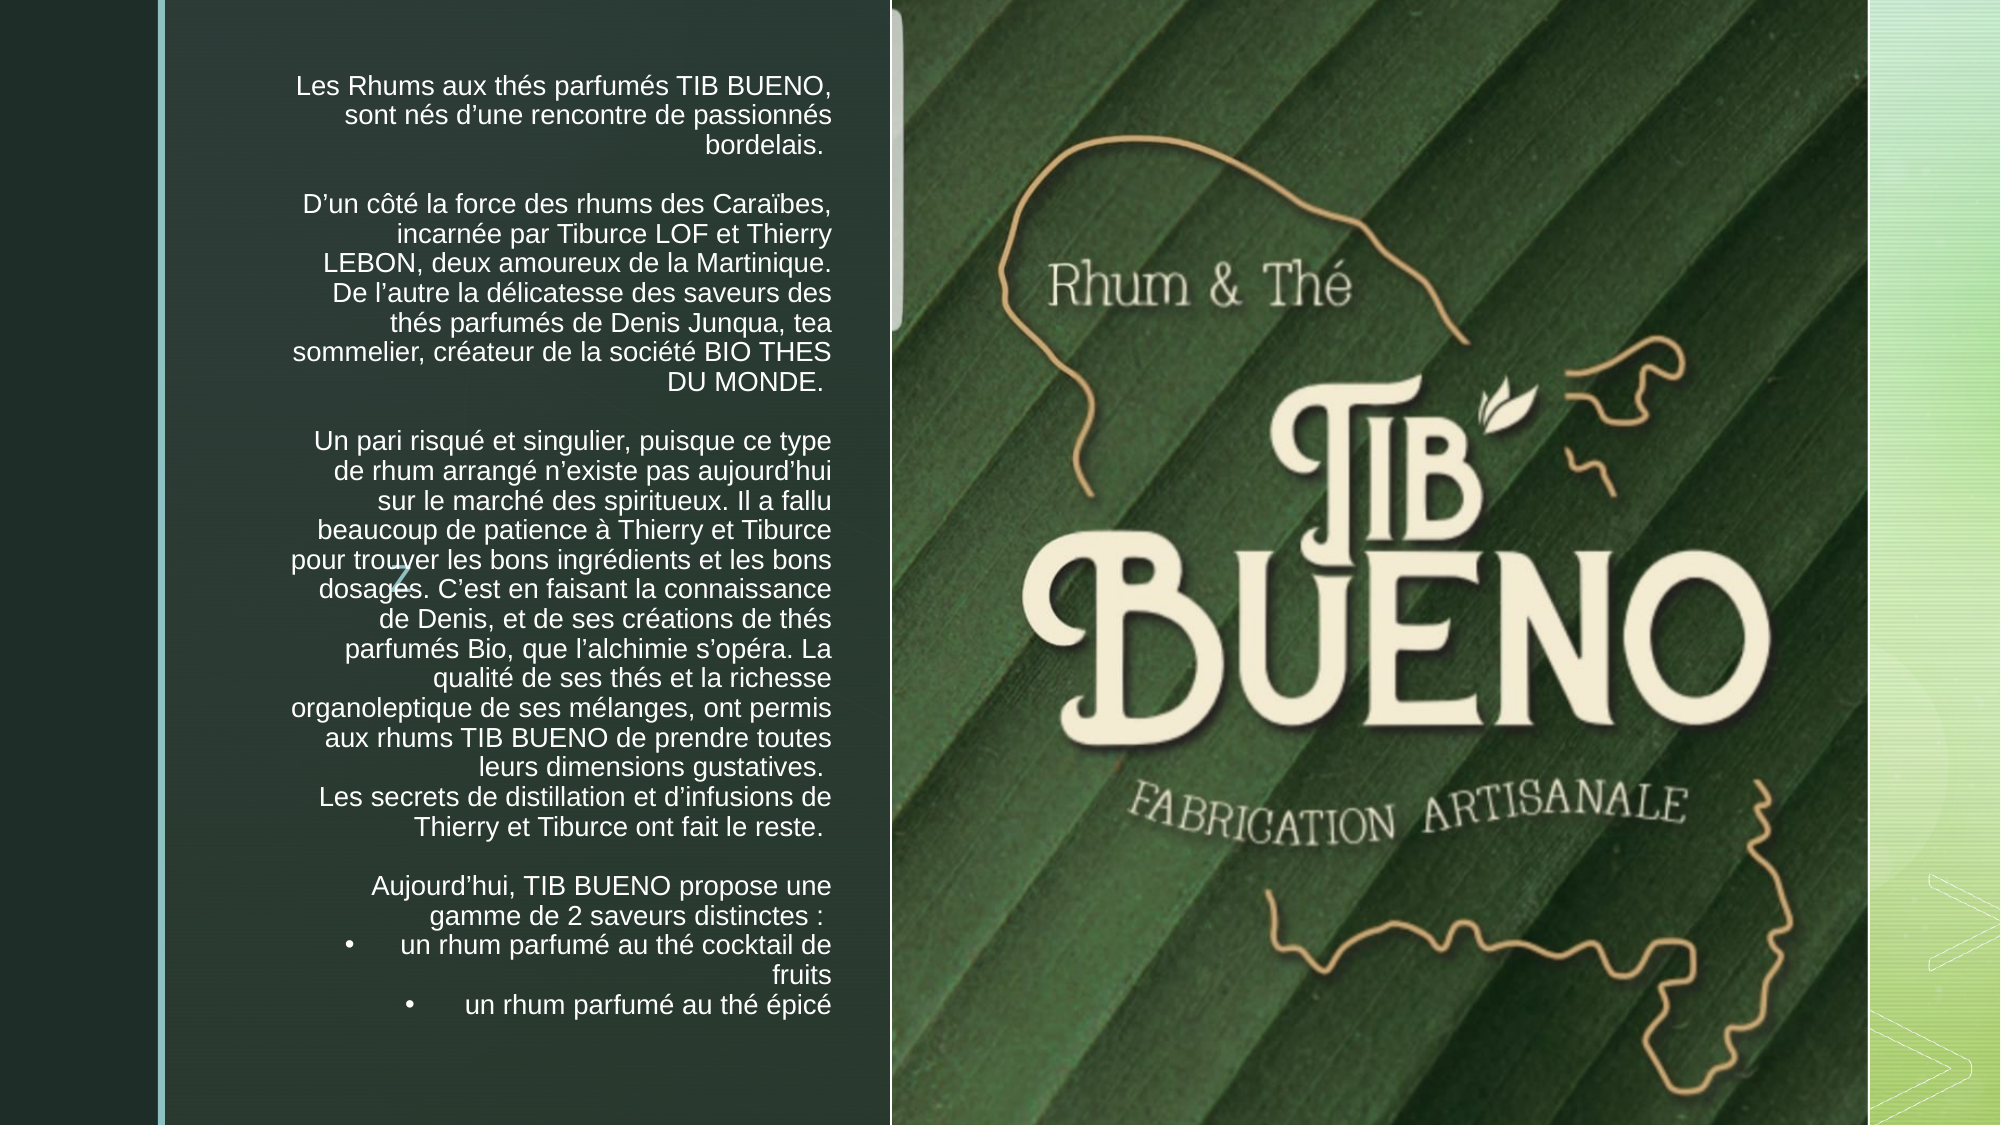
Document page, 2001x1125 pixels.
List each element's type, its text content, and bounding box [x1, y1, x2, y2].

title Les Rhums aux thés parfumés TIB BUENO, sont nés d’une rencontre de passionnés bordelais. D’un côté la force des rhums des Caraïbes, incarnée par Tiburce LOF et Thierry LEBON, deux amoureux de la Martinique. De l’autre la délicatesse des saveurs des thés parfumés de Denis Junqua, tea sommelier, créateur de la société BIO THES DU MONDE. Un pari risqué et singulier, puisque ce type de rhum arrangé n’existe pas aujourd’hui sur le marché des spiritueux. Il a fallu beaucoup de patience à Thierry et Tiburce pour trouver les bons ingrédients et les bons dosages. C’est en faisant la connaissance de Denis, et de ses créations de thés parfumés Bio, que l’alchimie s’opéra. La qualité de ses thés et la richesse organoleptique de ses mélanges, ont permis aux rhums TIB BUENO de prendre toutes leurs dimensions gustatives. Les secrets de distillation et d’infusions de Thierry et Tiburce ont fait le reste. Aujourd’hui, TIB BUENO propose une gamme de 2 saveurs distinctes : un rhum parfumé au thé cocktail de fruits un rhum parfumé au thé épicé [274, 46, 847, 1042]
picture [891, 0, 1868, 1125]
picture [1870, 0, 2001, 1125]
